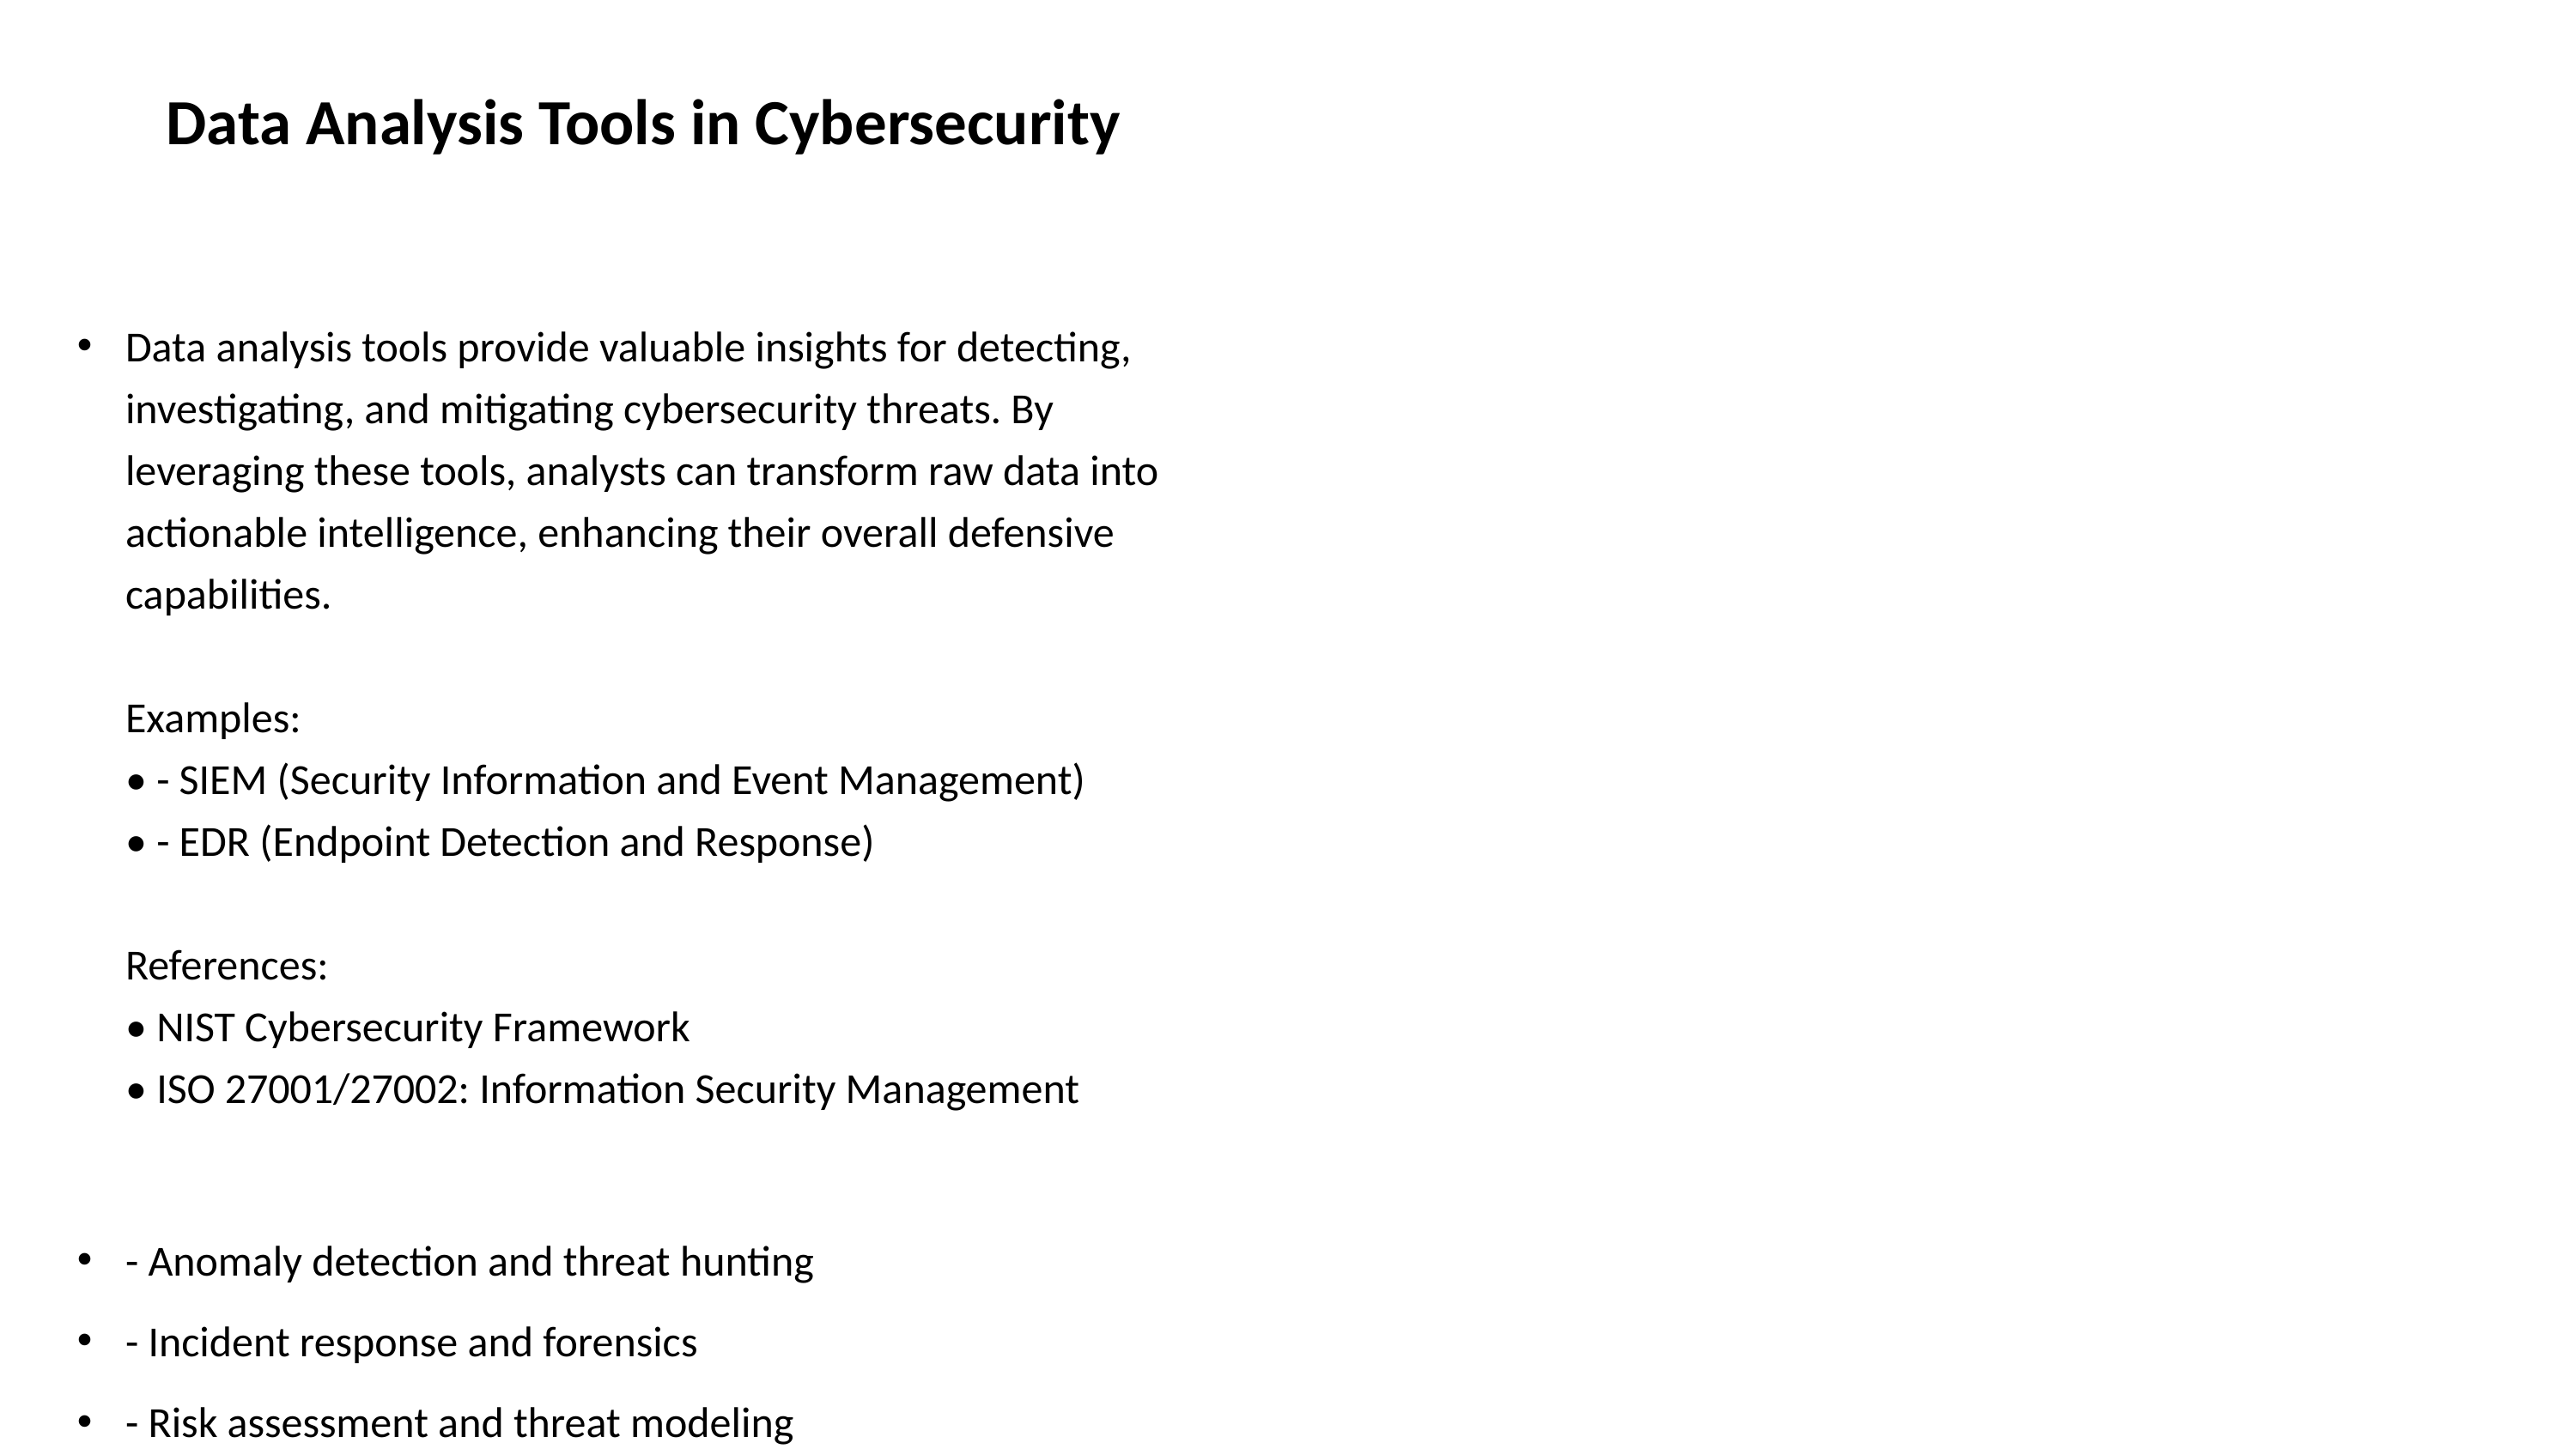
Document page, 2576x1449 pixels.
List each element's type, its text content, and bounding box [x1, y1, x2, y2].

list Data analysis tools provide valuable insights for detecting, investigating, and mitigating cybersecurity threats. By leveraging these tools, analysts can transform raw data into actionable intelligence, enhancing their overall defensive capabilities. Examples: • - SIEM (Security Information and Event Management) • - EDR (Endpoint Detection and Response) References: • NIST Cybersecurity Framework • ISO 27001/27002: Information Security Management - Anomaly detection and threat hunting - Incident response and forensics - Risk assessment and threat modeling - Security compliance and reporting [64, 225, 1224, 863]
title Data Analysis Tools in Cybersecurity [64, 39, 1224, 200]
